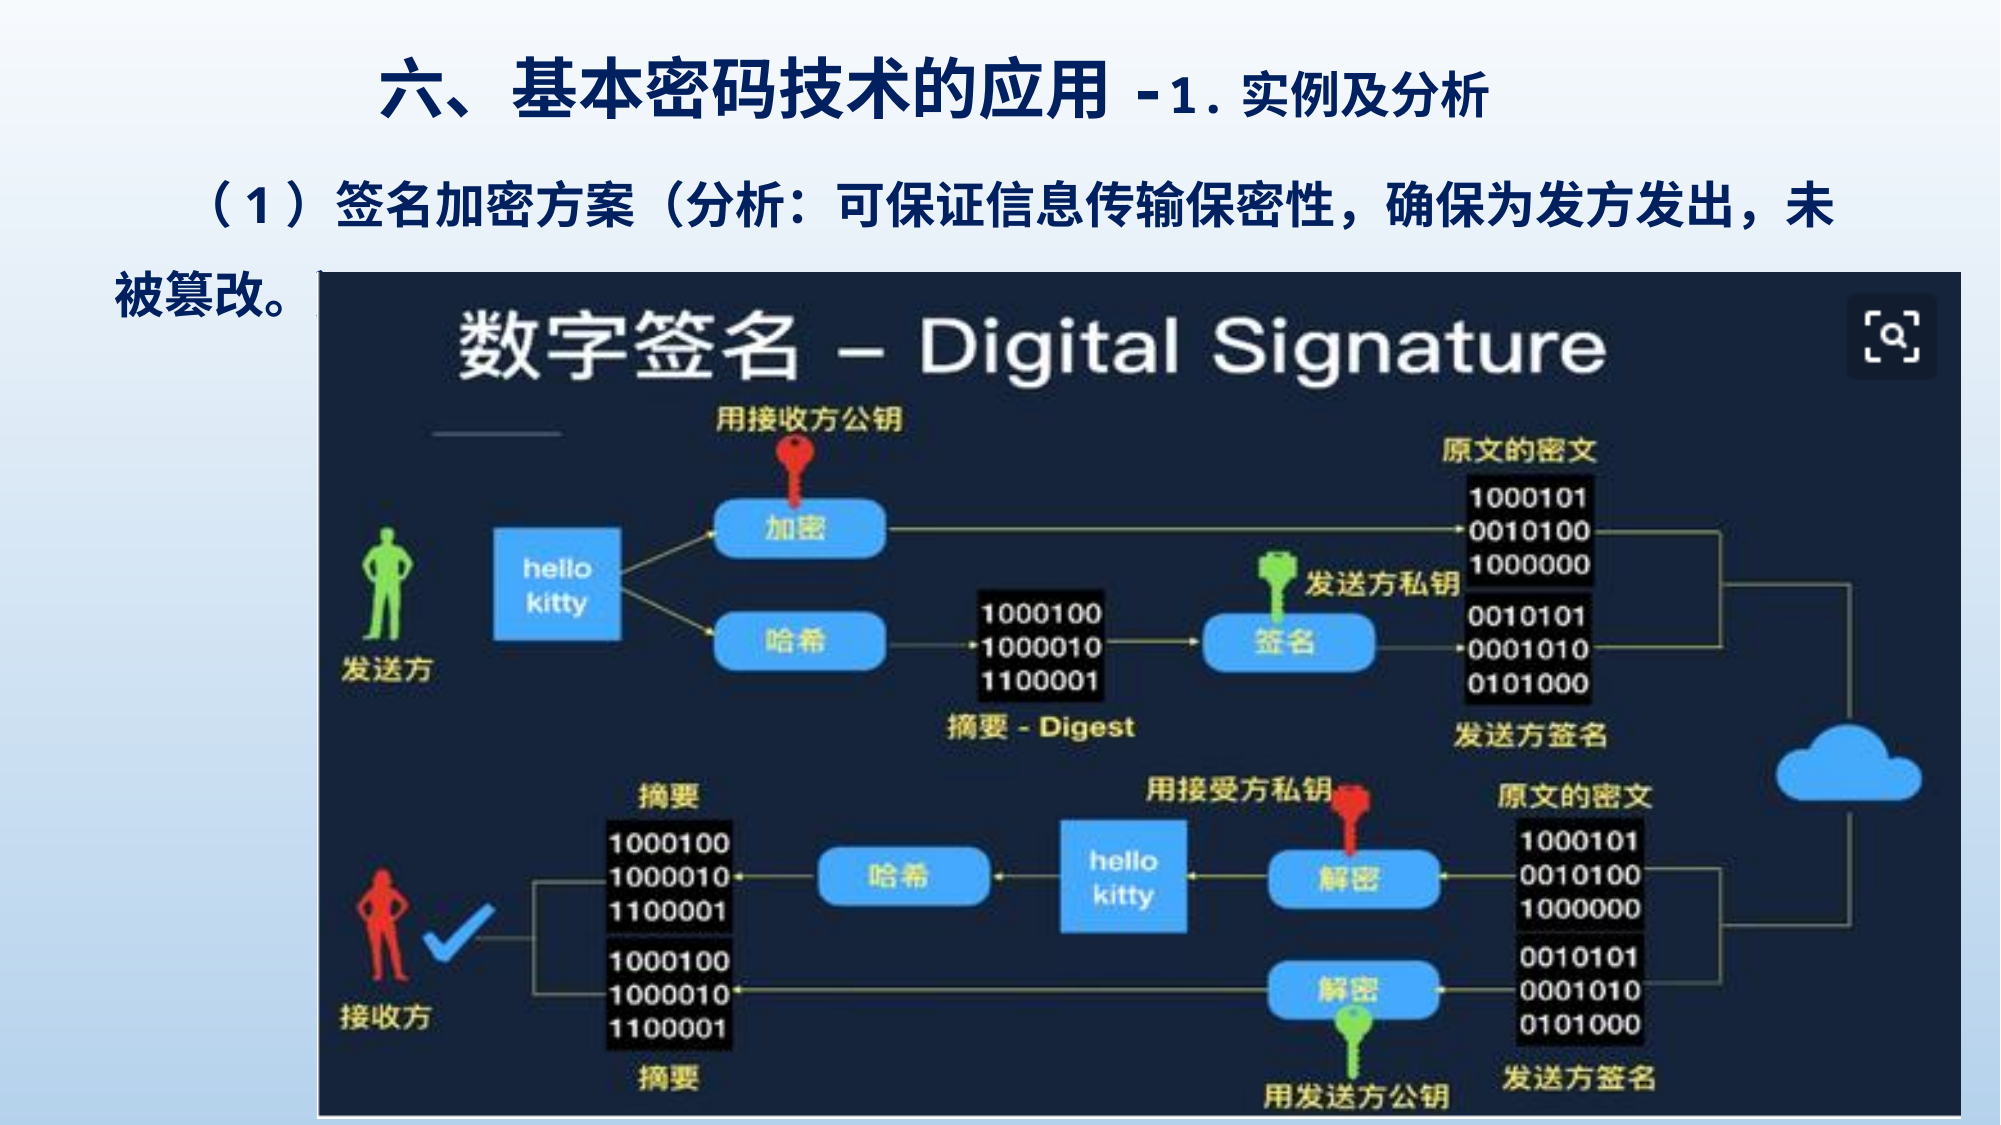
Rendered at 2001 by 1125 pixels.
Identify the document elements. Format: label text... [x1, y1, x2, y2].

text_box 六、基本密码技术的应用-1.实例及分析 [288, 0, 1519, 135]
picture [317, 272, 1961, 1119]
text_box （1）签名加密方案（分析：可保证信息传输保密性，确保为发方发出，未被篡改。） [99, 136, 1888, 331]
